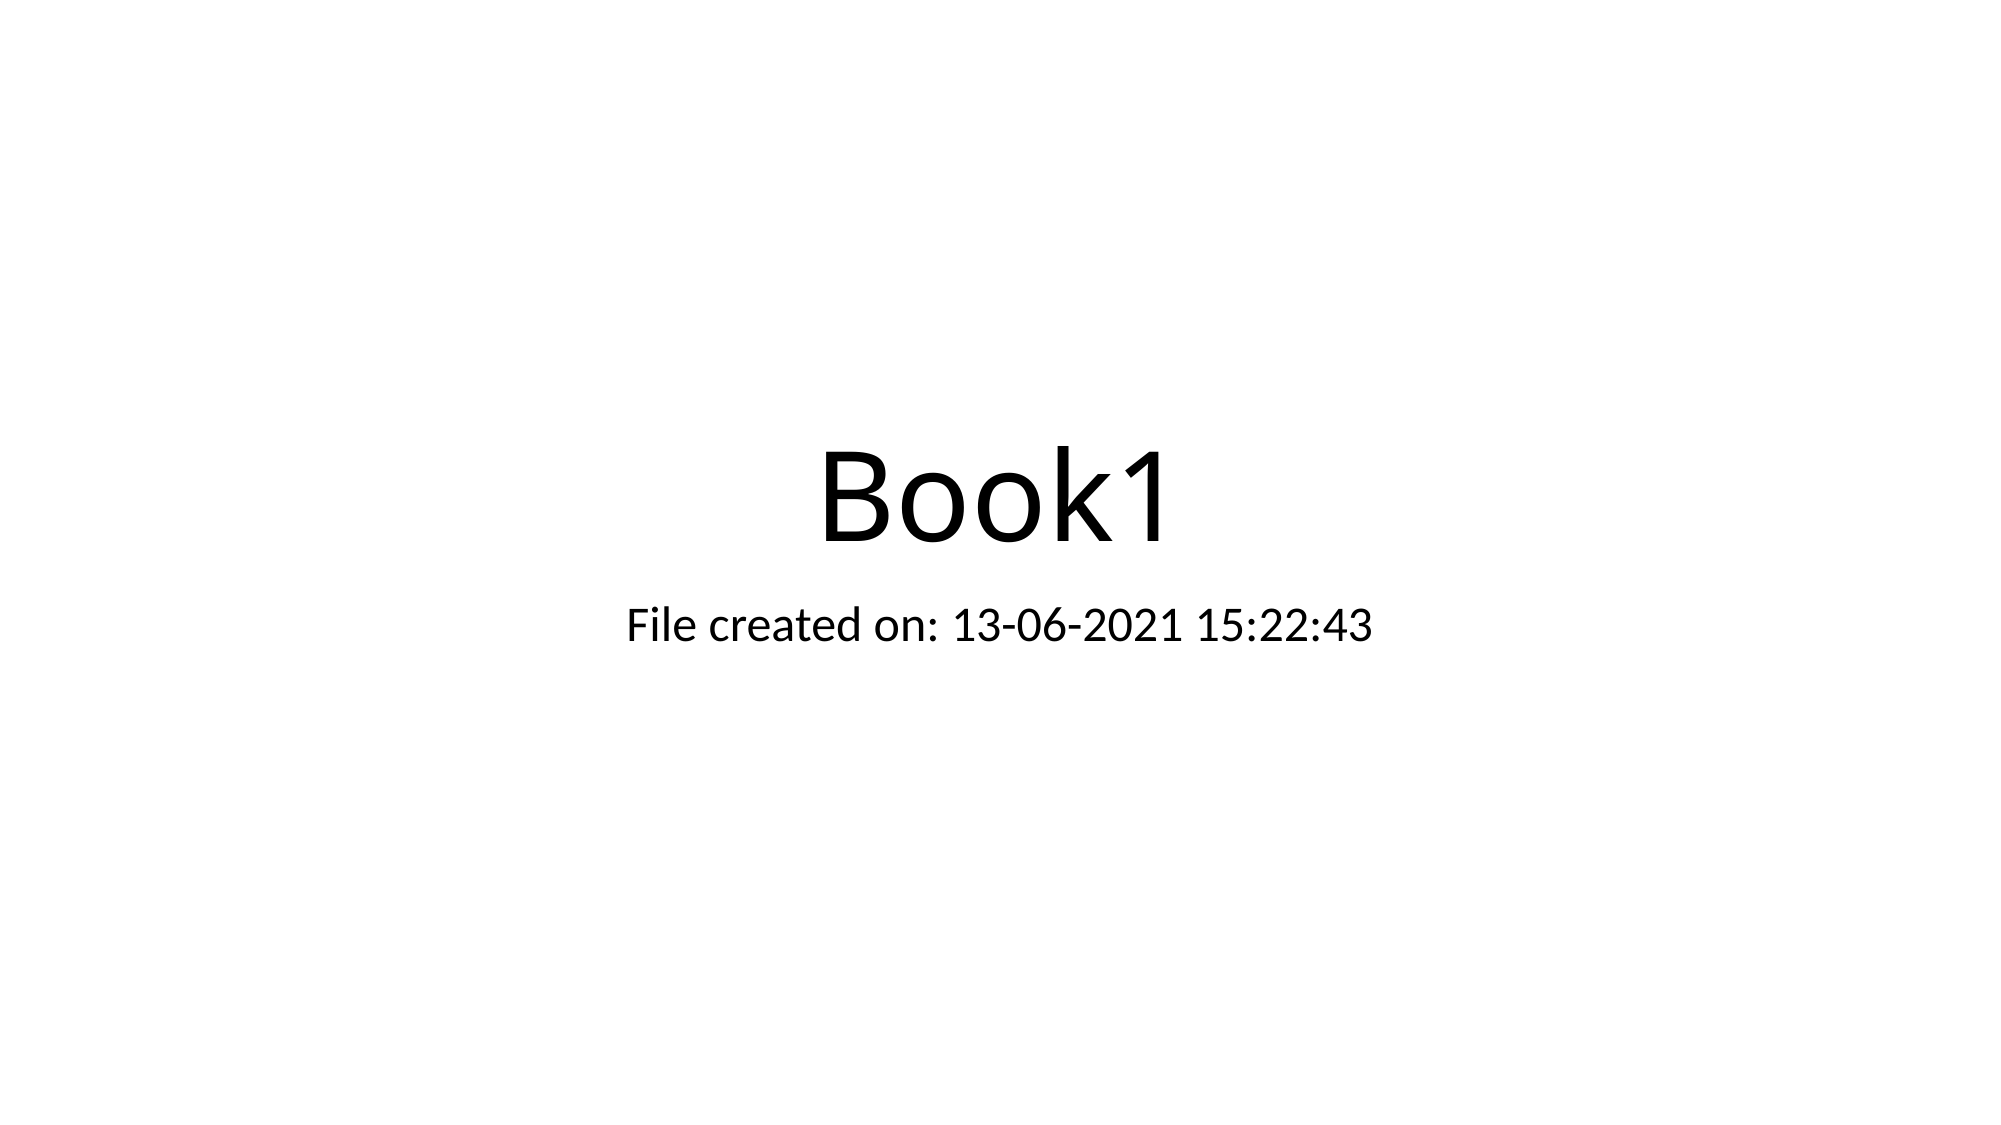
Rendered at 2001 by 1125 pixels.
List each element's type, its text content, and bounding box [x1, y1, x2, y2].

title Book1 [249, 184, 1750, 576]
subtitle File created on: 13-06-2021 15:22:43 [249, 590, 1750, 863]
